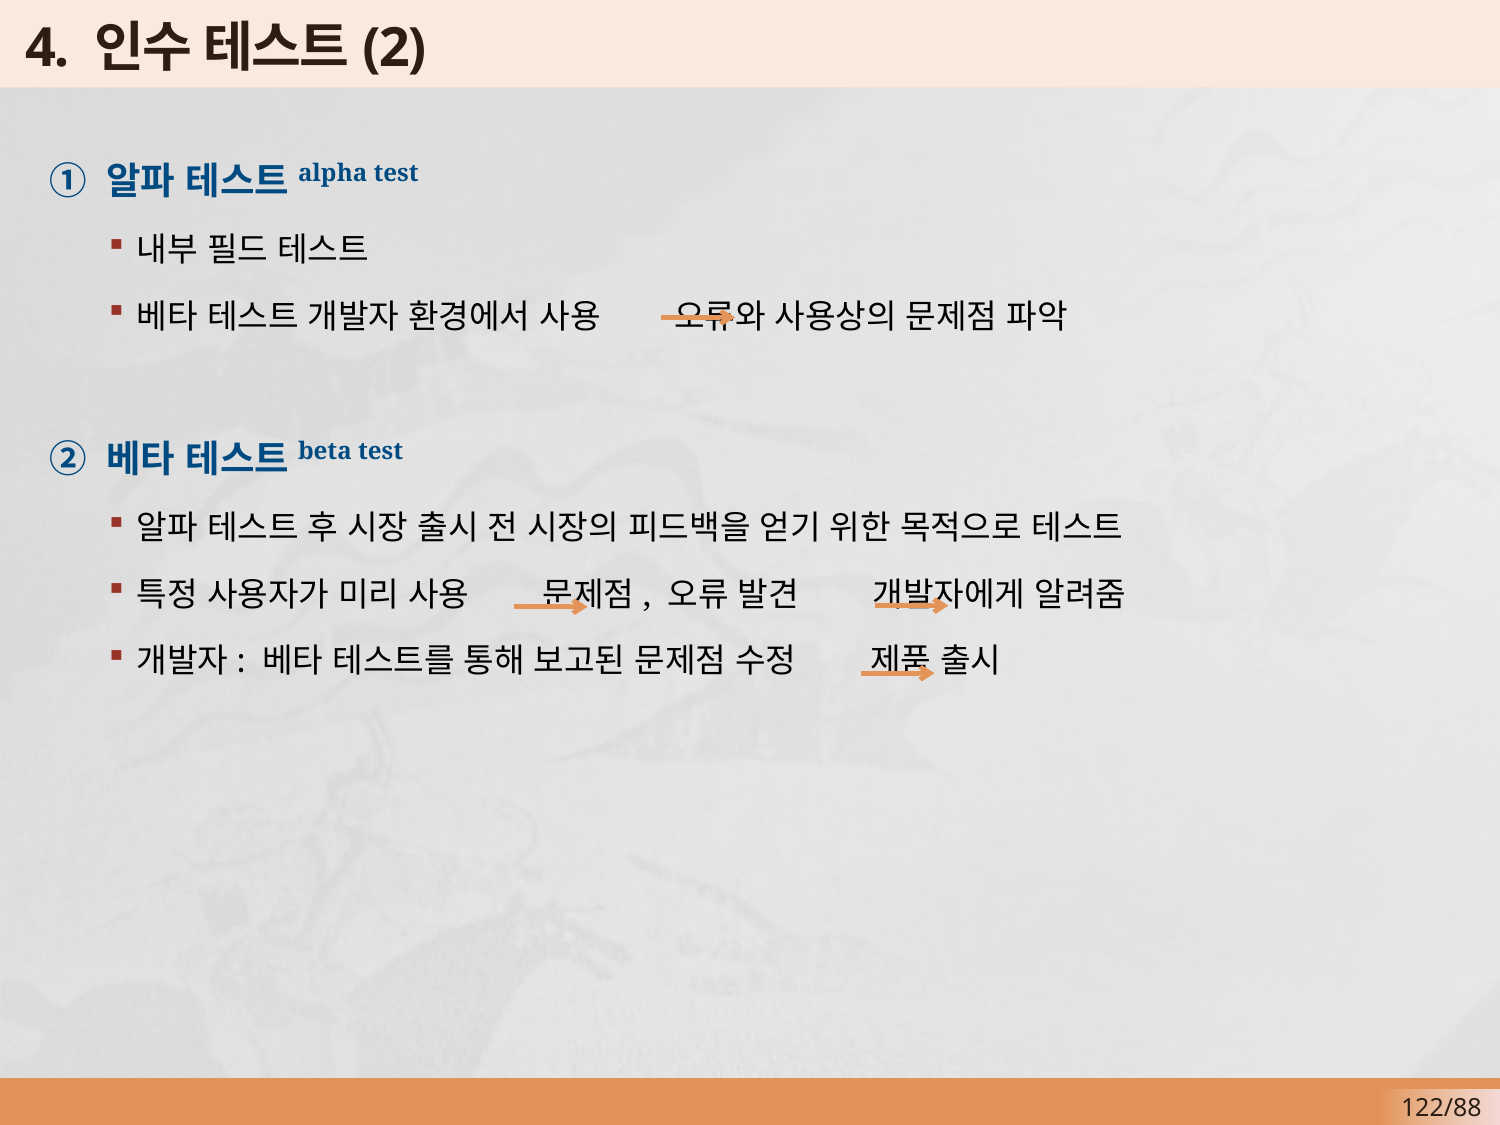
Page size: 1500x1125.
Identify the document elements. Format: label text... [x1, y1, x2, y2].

list ① 알파 테스트alpha test 내부 필드 테스트 베타 테스트 개발자 환경에서 사용 오류와 사용상의 문제점 파악 ② 베타 테스트beta test 알파 테스트 후 시장 출시 전 시장의 피드백을 얻기 위한 목적으로 테스트 특정 사용자가 미리 사용 문제점, 오류 발견 개발자에게 알려줌 개발자: 베타 테스트를 통해 보고된 문제점 수정 제품 출시 [19, 126, 1490, 1057]
title 4. 인수 테스트(2) [10, 5, 1467, 84]
